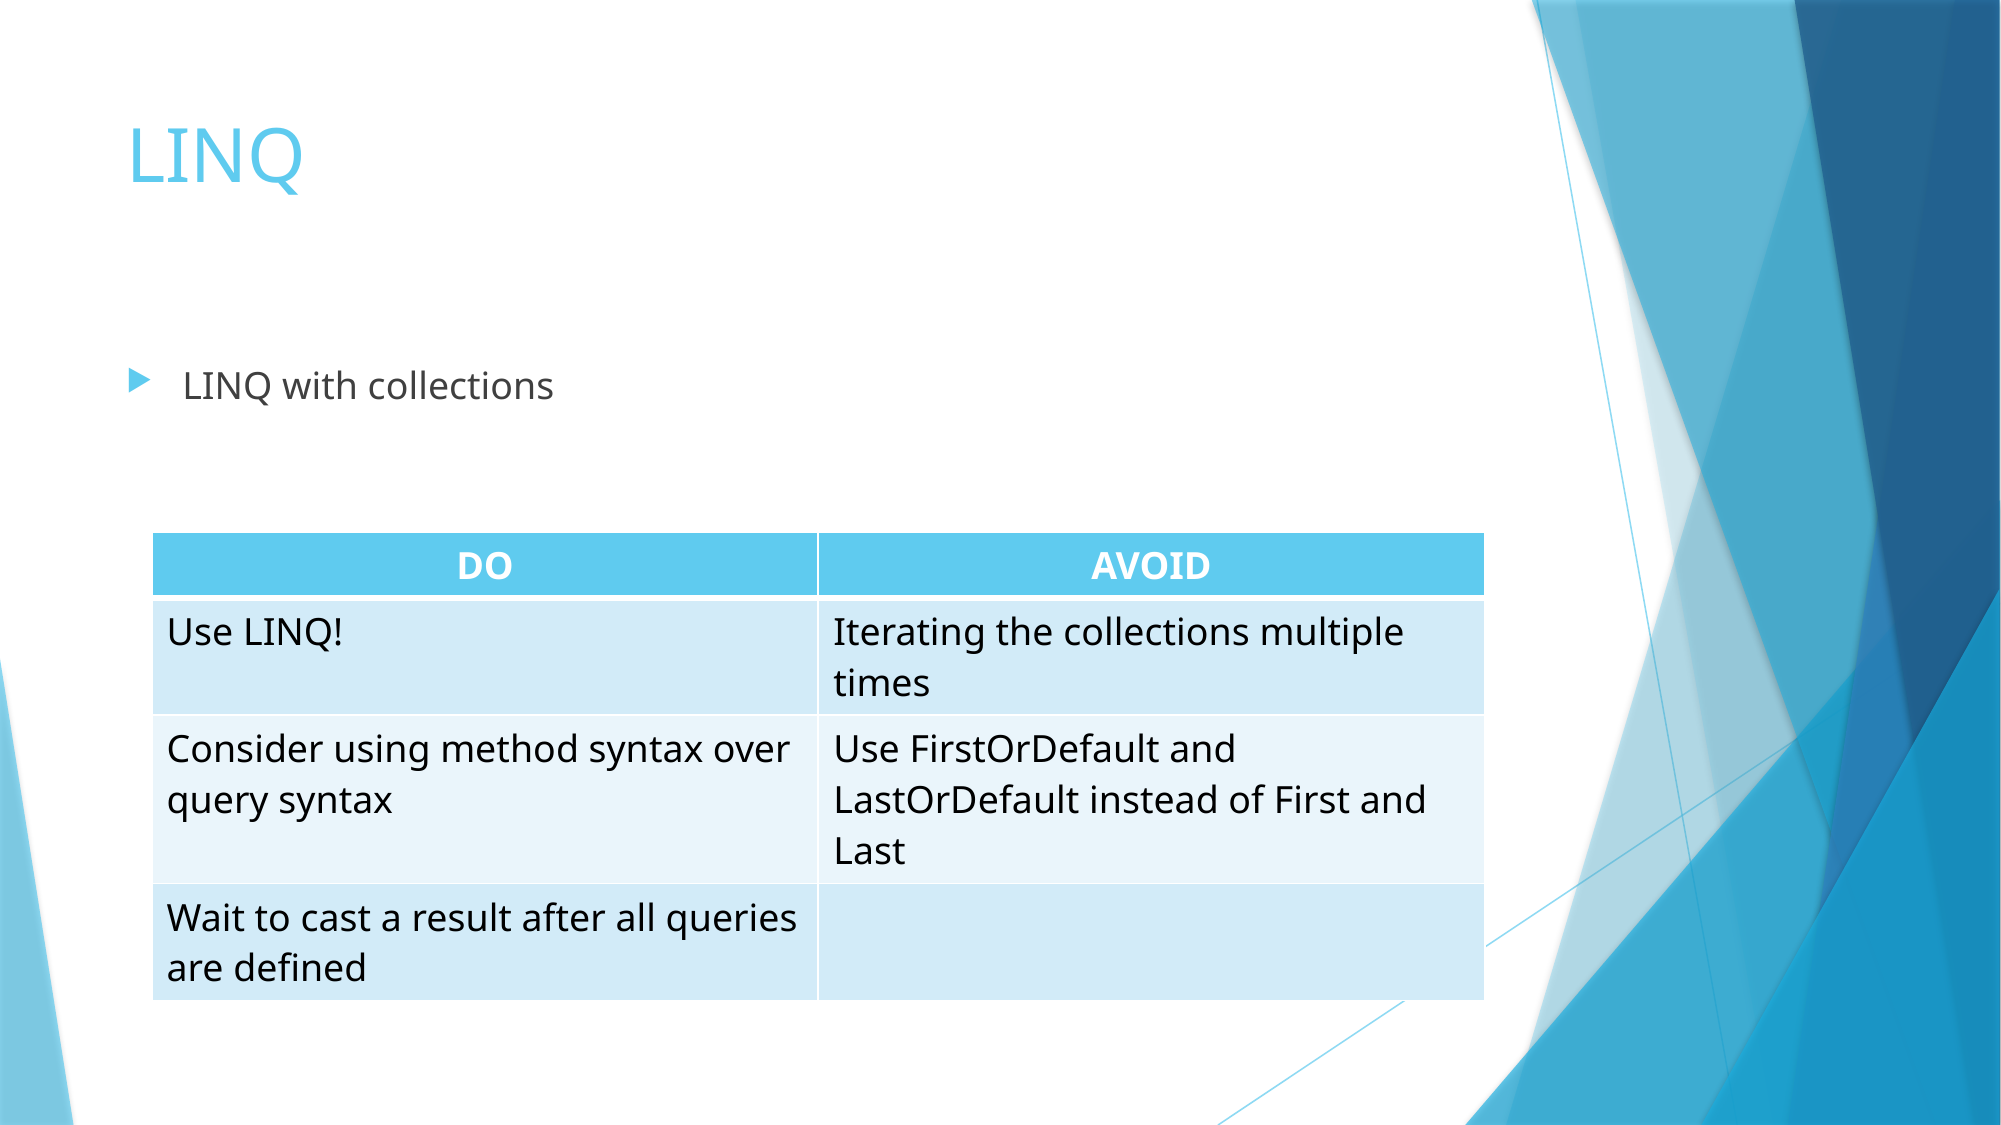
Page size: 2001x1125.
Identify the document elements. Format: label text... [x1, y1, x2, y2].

title LINQ [111, 99, 1522, 317]
table_header AVOID [819, 533, 1484, 595]
list LINQ with collections [111, 354, 1522, 992]
table_cell Consider using method syntax over query syntax [153, 716, 817, 883]
table_cell [819, 884, 1484, 1000]
table_cell Use LINQ! [153, 601, 817, 714]
table_cell Wait to cast a result after all queries are defined [153, 884, 817, 1000]
table_cell Use FirstOrDefault and LastOrDefault instead of First and Last [819, 716, 1484, 883]
table_cell Iterating the collections multiple times [819, 601, 1484, 714]
table_header DO [153, 533, 817, 595]
